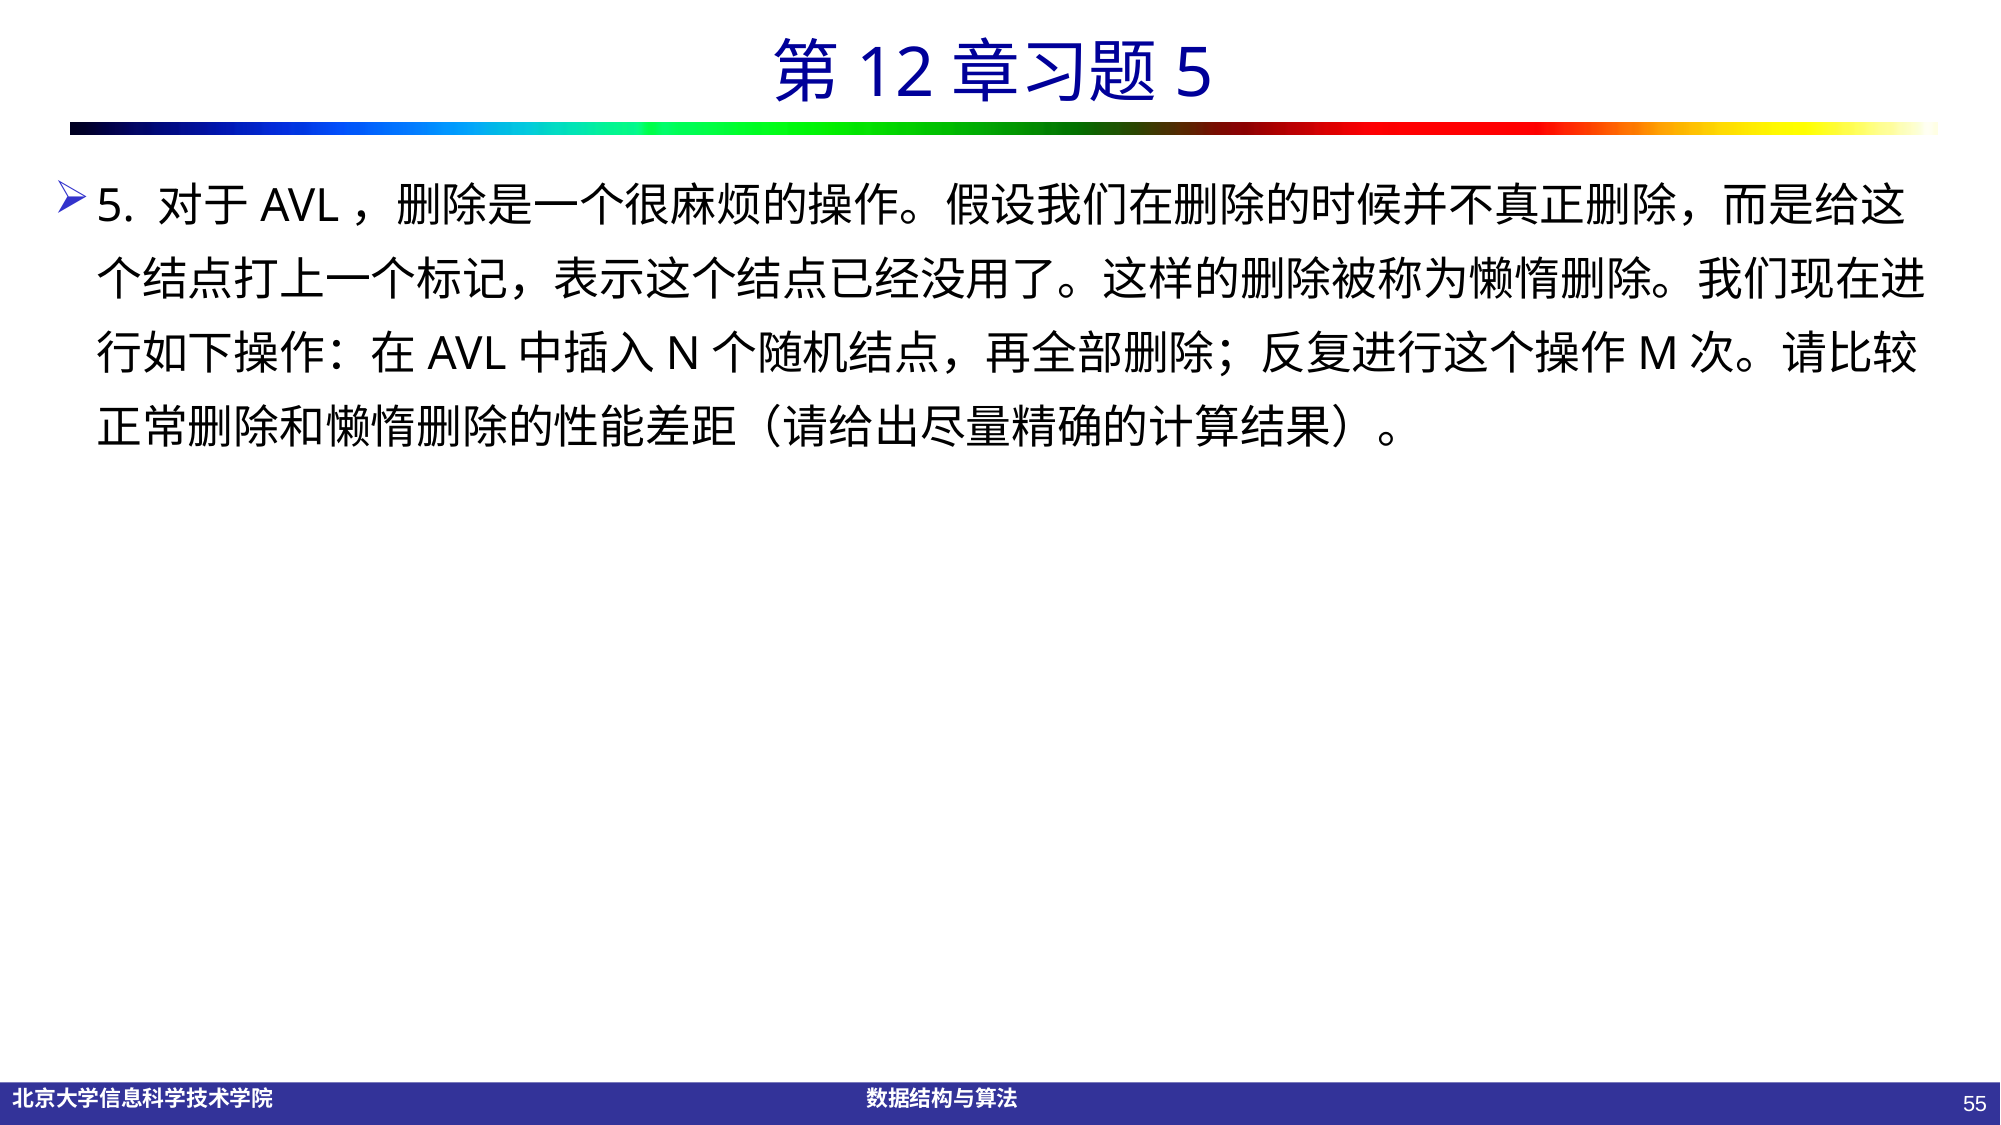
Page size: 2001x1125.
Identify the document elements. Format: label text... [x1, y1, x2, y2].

list 5. 对于AVL，删除是一个很麻烦的操作。假设我们在删除的时候并不真正删除，而是给这个结点打上一个标记，表示这个结点已经没用了。这样的删除被称为懒惰删除。我们现在进行如下操作：在AVL中插入N个随机结点，再全部删除；反复进行这个操作M次。请比较正常删除和懒惰删除的性能差距（请给出尽量精确的计算结果）。 [39, 148, 1961, 1059]
slide_number 55 [1535, 1081, 2000, 1125]
title 第12章习题5 [0, 0, 2000, 138]
